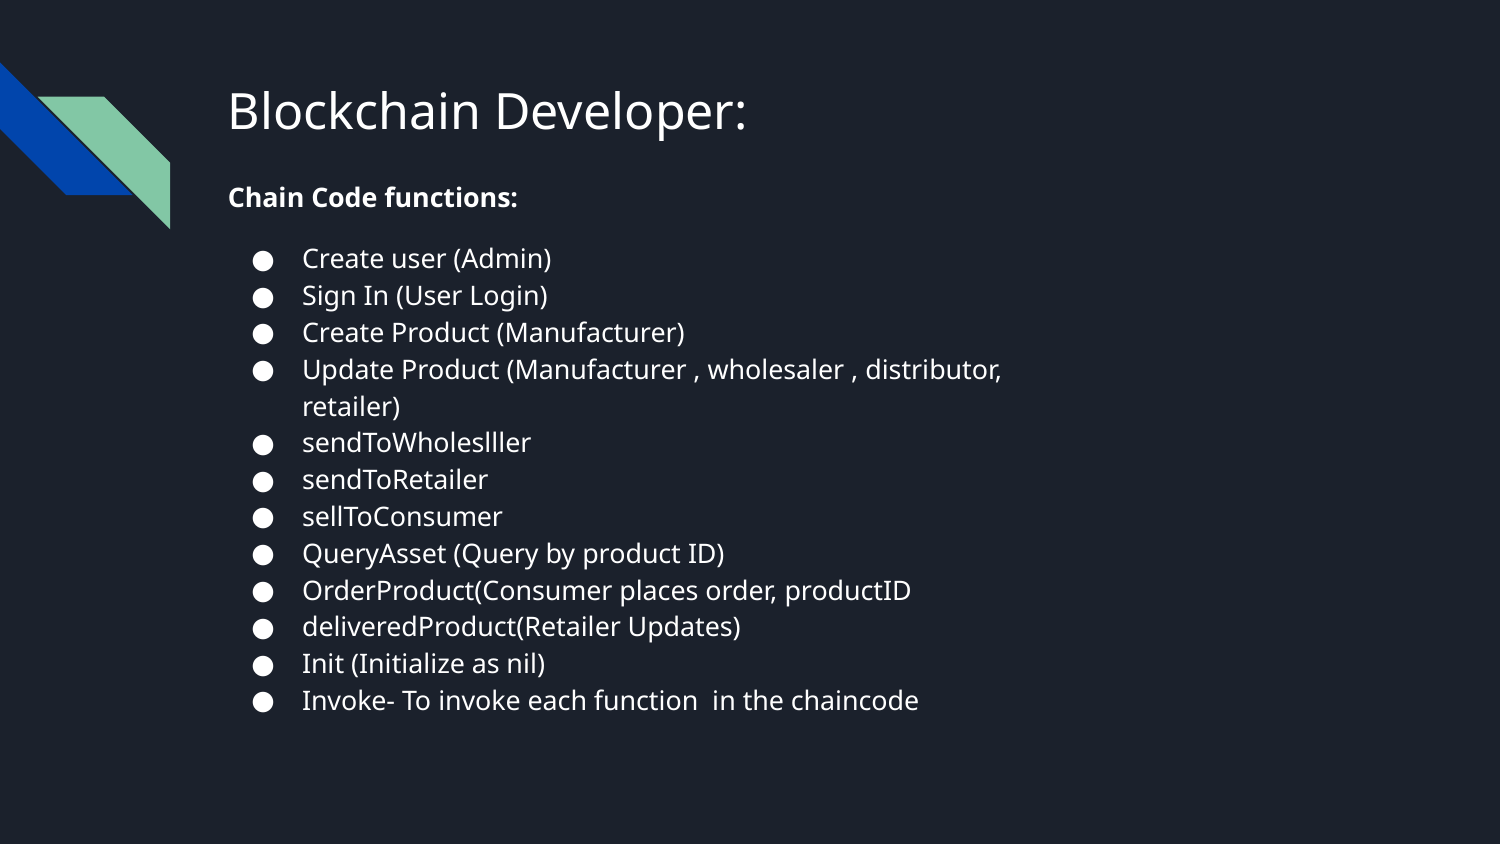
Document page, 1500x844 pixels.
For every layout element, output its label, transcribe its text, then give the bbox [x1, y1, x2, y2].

title Blockchain Developer: [212, 64, 1368, 215]
list Chain Code functions: Create user (Admin) Sign In (User Login) Create Product (Manufacturer) Update Product (Manufacturer , wholesaler , distributor, retailer) sendToWholeslller sendToRetailer sellToConsumer QueryAsset (Query by product ID) OrderProduct(Consumer places order, productID deliveredProduct(Retailer Updates) Init (Initialize as nil) Invoke- To invoke each function in the chaincode [212, 160, 1094, 735]
